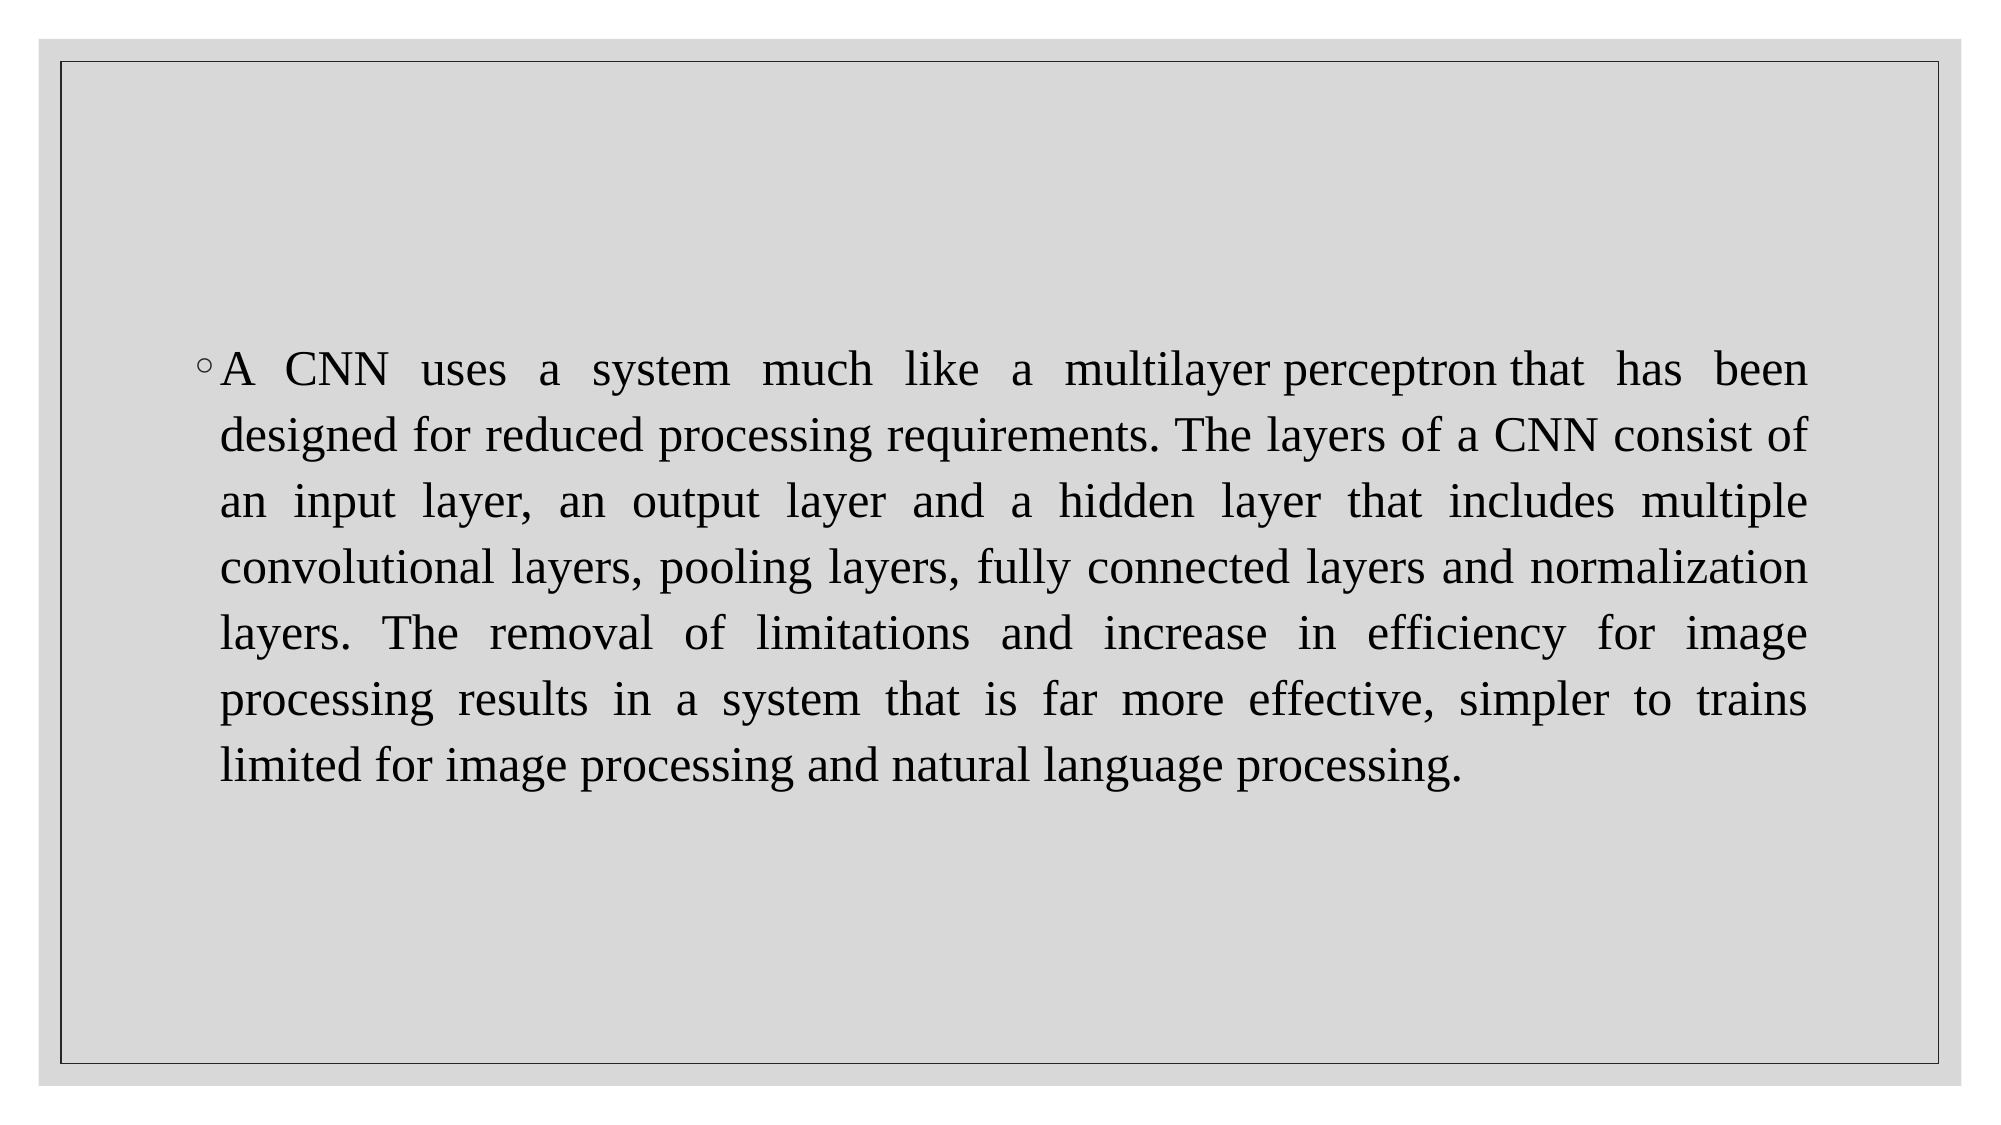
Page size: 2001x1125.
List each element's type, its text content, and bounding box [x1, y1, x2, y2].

list A CNN uses a system much like a multilayer perceptron that has been designed for reduced processing requirements. The layers of a CNN consist of an input layer, an output layer and a hidden layer that includes multiple convolutional layers, pooling layers, fully connected layers and normalization layers. The removal of limitations and increase in efficiency for image processing results in a system that is far more effective, simpler to trains limited for image processing and natural language processing. [174, 322, 1825, 948]
